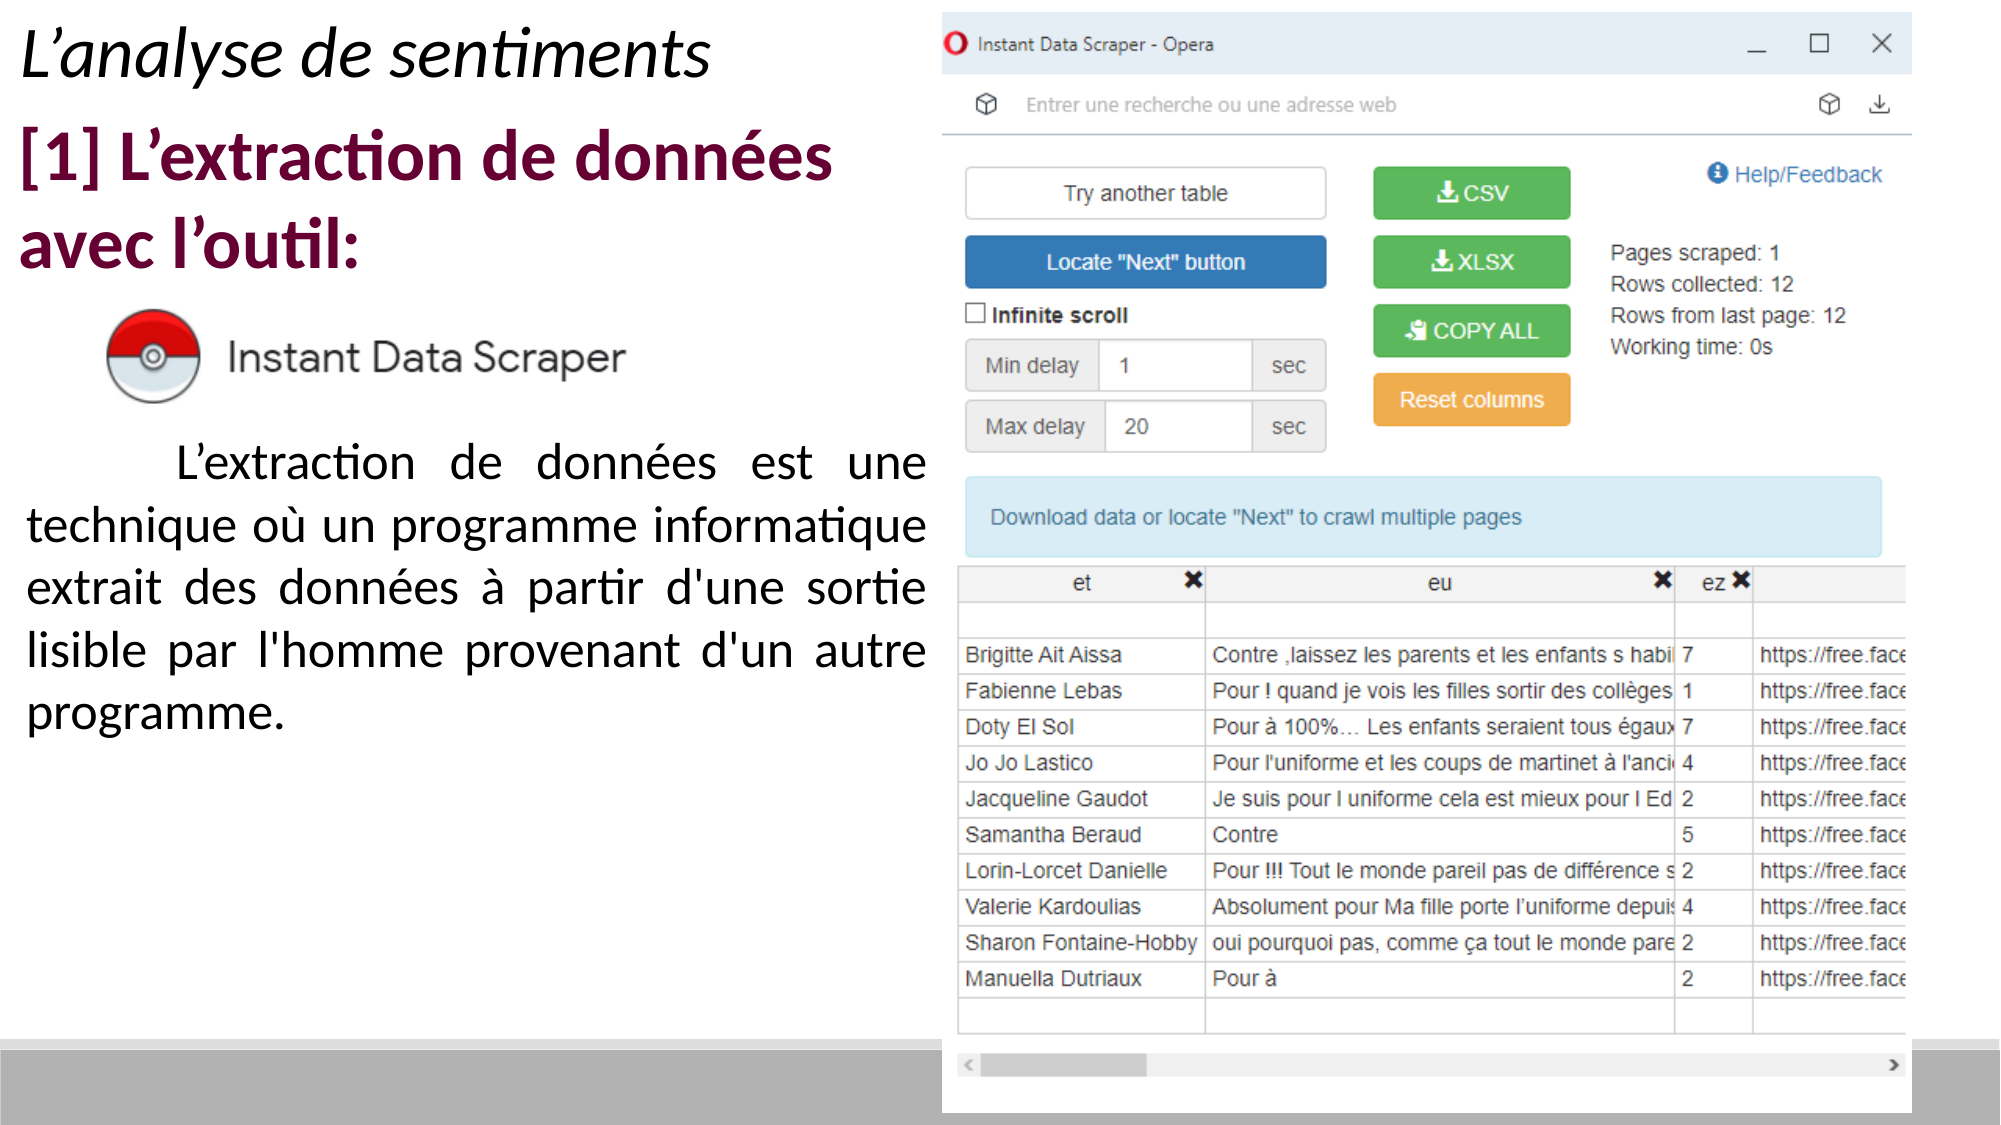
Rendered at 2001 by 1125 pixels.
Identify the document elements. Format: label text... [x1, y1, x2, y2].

text_box L’extraction de données est une technique où un programme informatique extrait des données à partir d'une sortie lisible par l'homme provenant d'un autre programme. [11, 420, 939, 748]
text_box [1] L’extraction de données avec l’outil: [3, 100, 849, 291]
picture [941, 11, 1912, 1114]
text_box L’analyse de sentiments [5, 0, 728, 100]
picture [88, 291, 646, 418]
